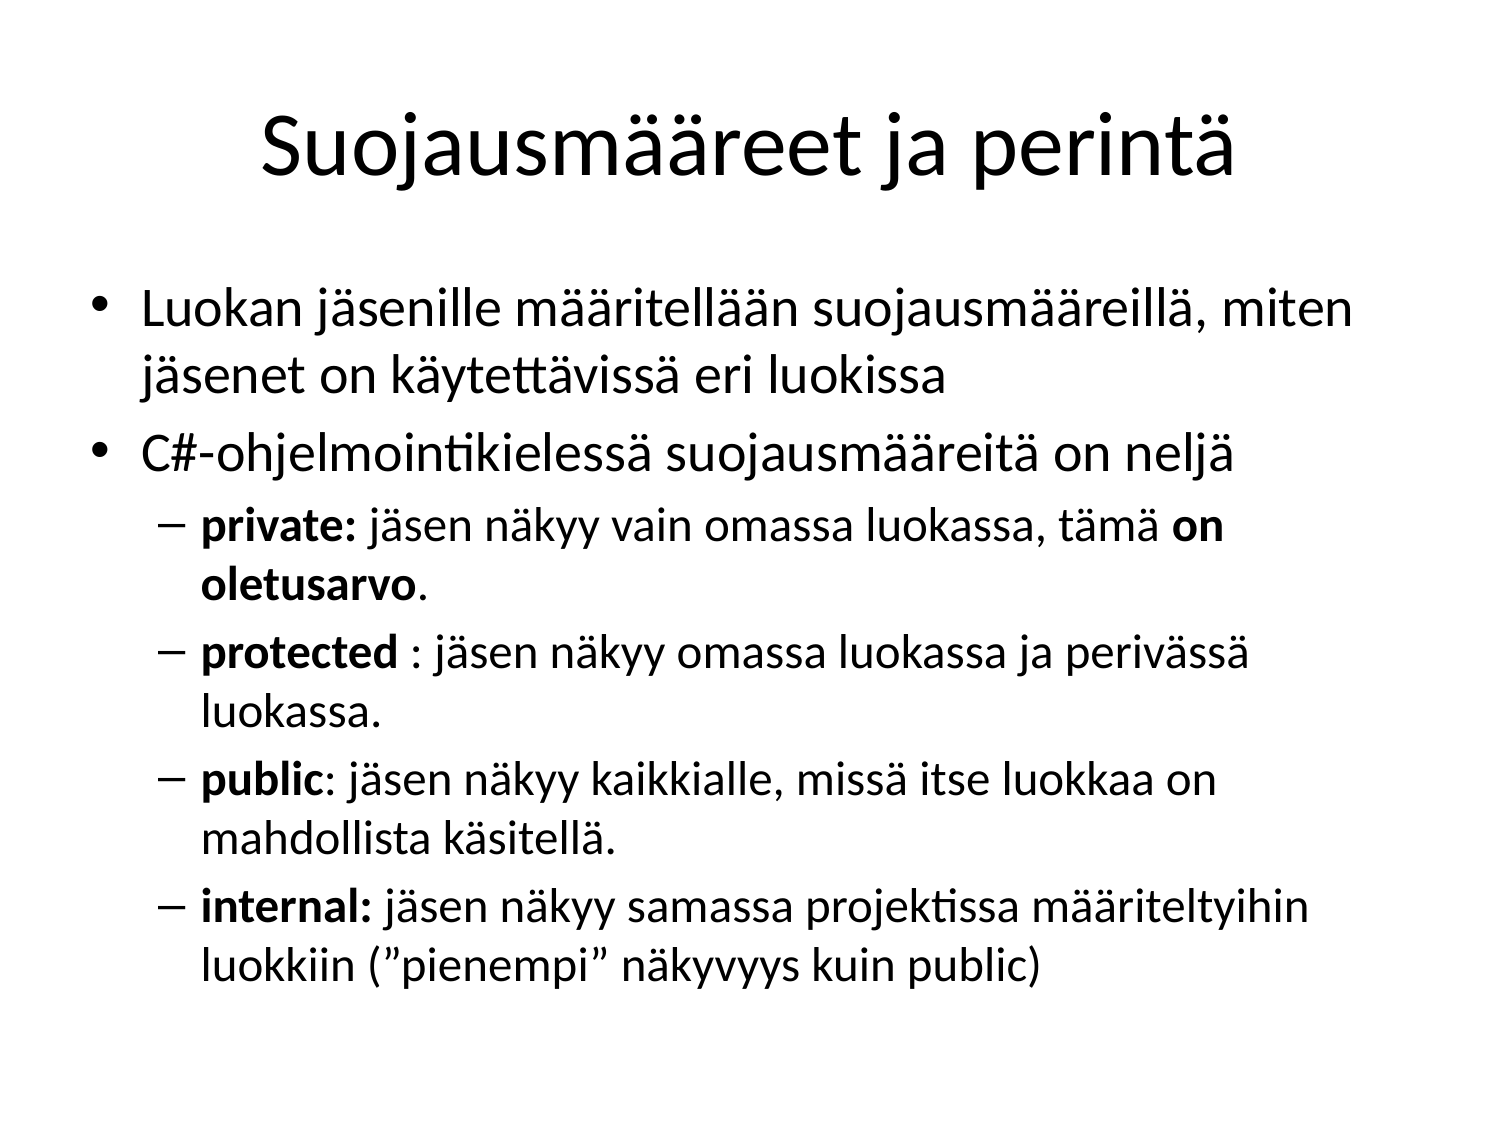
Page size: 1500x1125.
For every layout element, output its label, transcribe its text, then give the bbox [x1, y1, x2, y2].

title Suojausmääreet ja perintä [75, 45, 1425, 233]
list Luokan jäsenille määritellään suojausmääreillä, miten jäsenet on käytettävissä eri luokissa C#-ohjelmointikielessä suojausmääreitä on neljä private: jäsen näkyy vain omassa luokassa, tämä on oletusarvo. protected : jäsen näkyy omassa luokassa ja perivässä luokassa. public: jäsen näkyy kaikkialle, missä itse luokkaa on mahdollista käsitellä. internal: jäsen näkyy samassa projektissa määriteltyihin luokkiin (”pienempi” näkyvyys kuin public) [75, 262, 1425, 1005]
